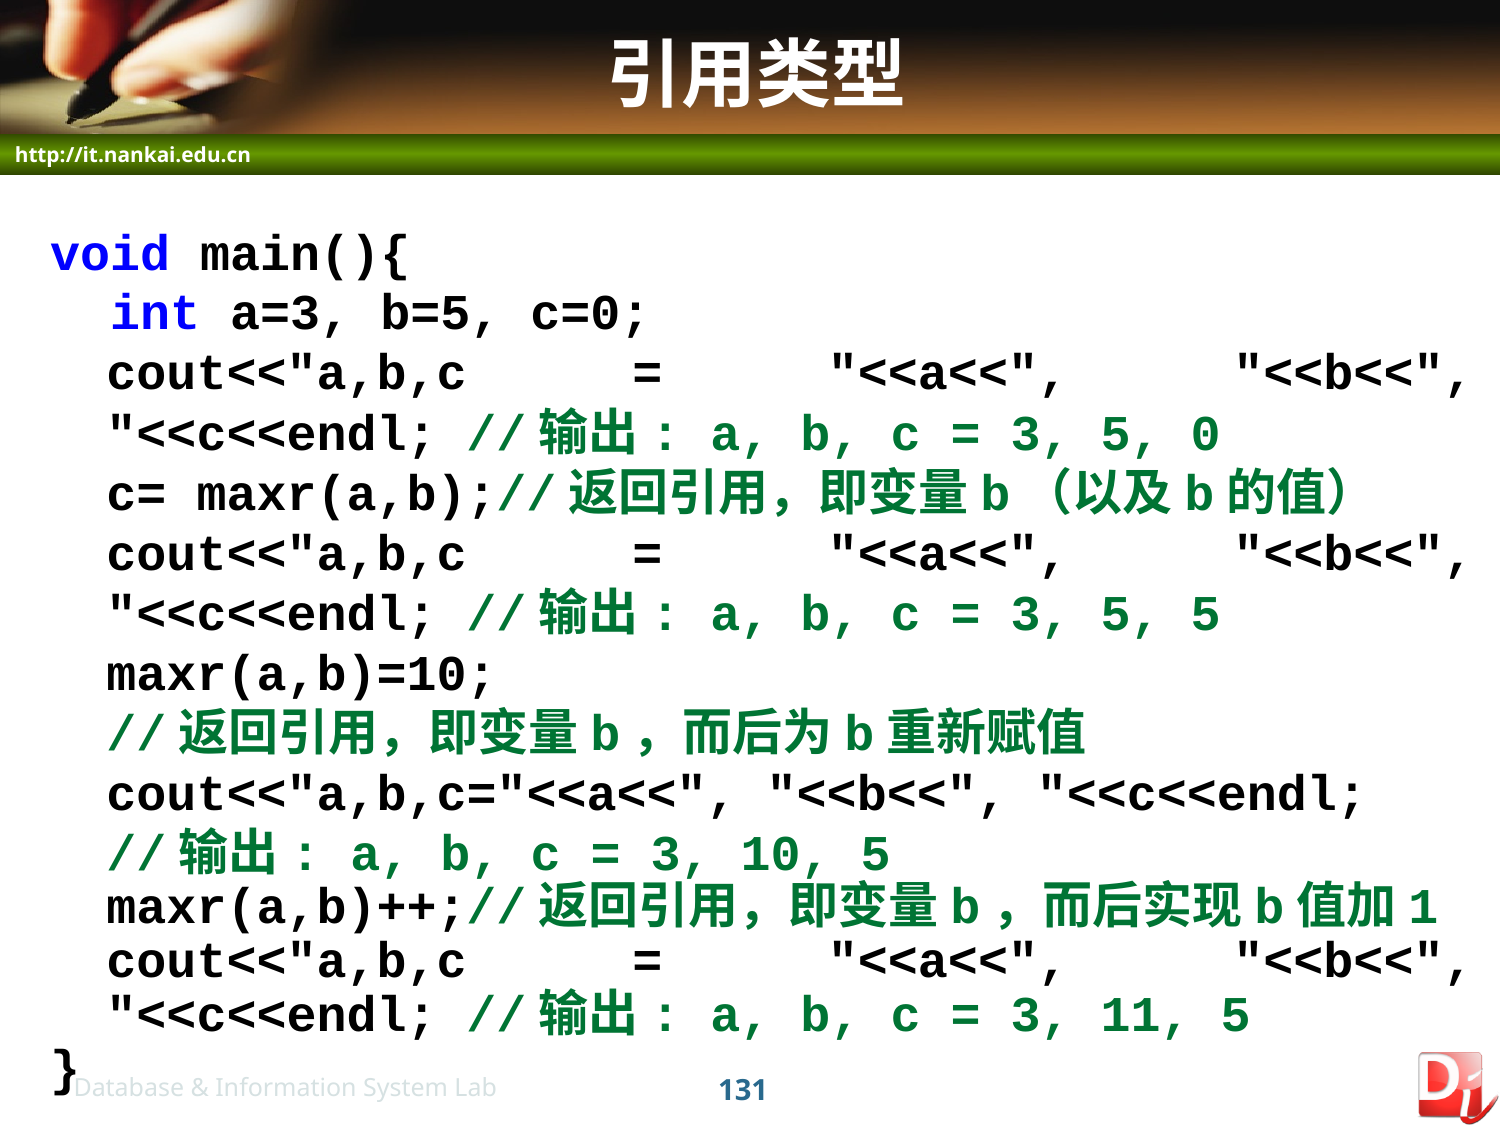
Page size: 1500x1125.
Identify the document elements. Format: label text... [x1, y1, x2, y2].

slide_number 131 [607, 1063, 880, 1112]
picture [0, 0, 1500, 134]
title 引用类型 [74, 24, 1438, 118]
footer Database & Information System Lab [58, 1064, 598, 1114]
list void main(){ int a=3, b=5, c=0; cout<<"a,b,c = "<<a<<", "<<b<<", "<<c<<endl; //输出: a, b, c = 3, 5, 0 c= maxr(a,b);//返回引用，即变量b（以及b的值） cout<<"a,b,c = "<<a<<", "<<b<<", "<<c<<endl; //输出: a, b, c = 3, 5, 5 maxr(a,b)=10; //返回引用，即变量b，而后为b重新赋值 cout<<"a,b,c="<<a<<", "<<b<<", "<<c<<endl; //输出: a, b, c = 3, 10, 5 maxr(a,b)++;//返回引用，即变量b，而后实现b值加1 cout<<"a,b,c = "<<a<<", "<<b<<", "<<c<<endl; //输出: a, b, c = 3, 11, 5 } [34, 212, 1489, 1091]
picture [1417, 1052, 1500, 1125]
